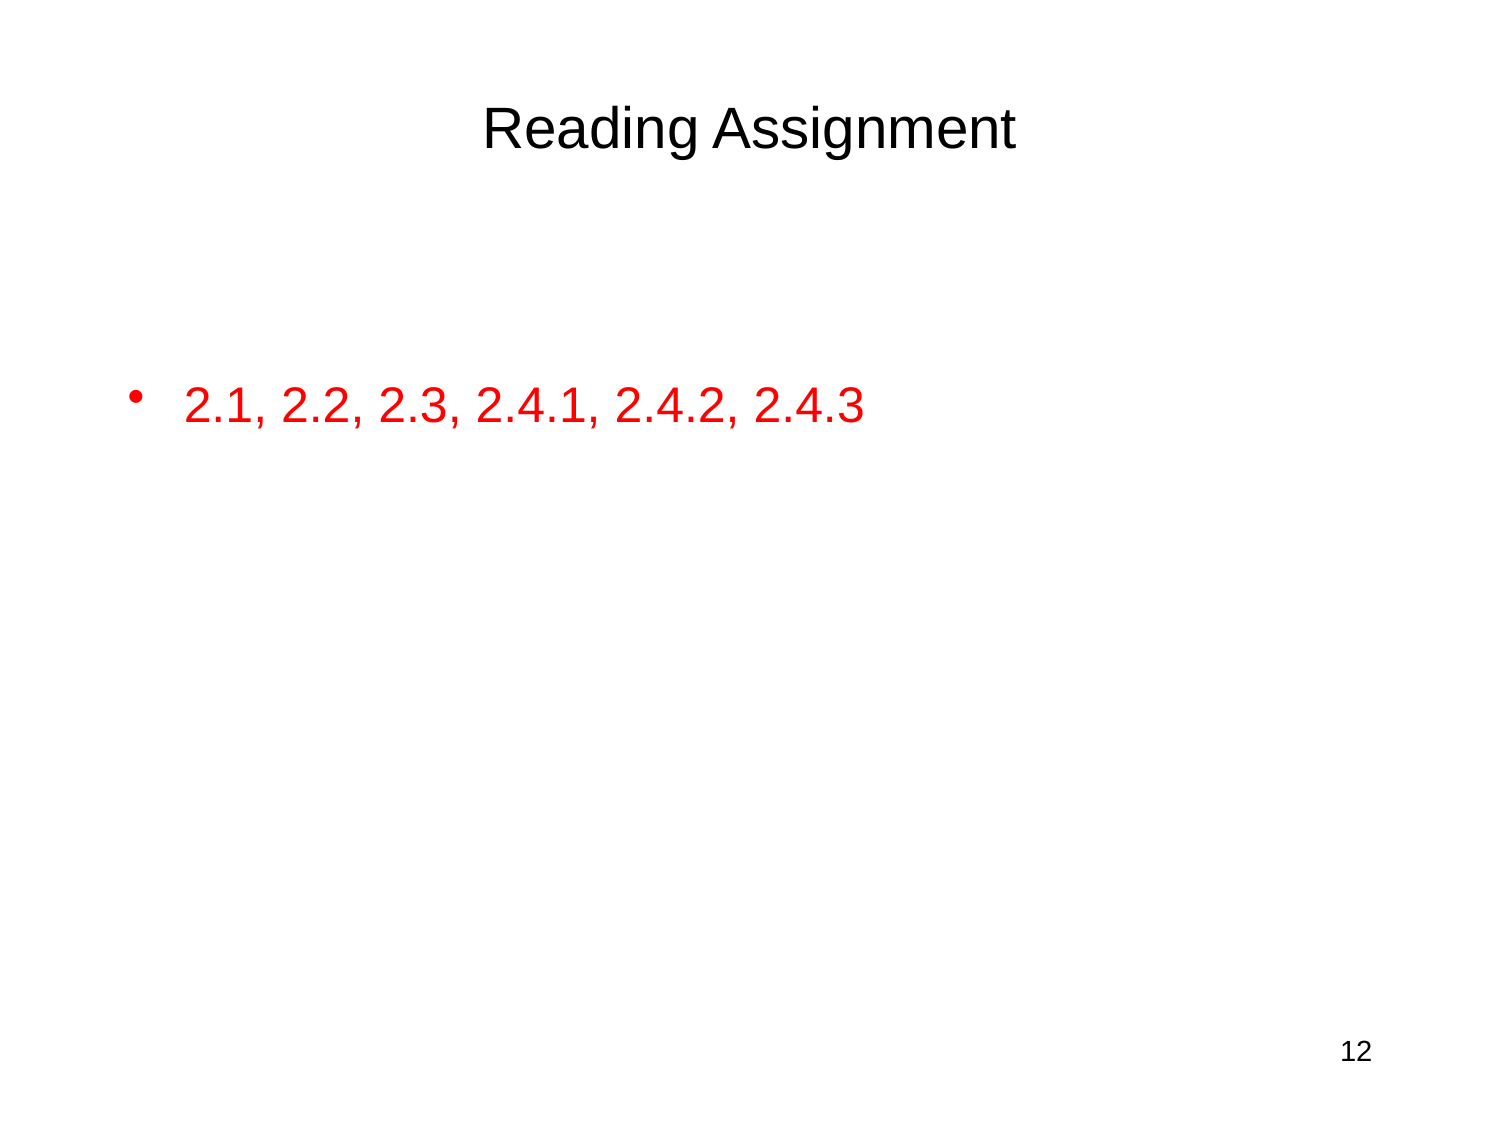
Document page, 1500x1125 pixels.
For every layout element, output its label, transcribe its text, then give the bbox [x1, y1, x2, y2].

title Reading Assignment [112, 62, 1388, 188]
slide_number 12 [1074, 1024, 1388, 1101]
list 2.1, 2.2, 2.3, 2.4.1, 2.4.2, 2.4.3 [112, 224, 1388, 1000]
